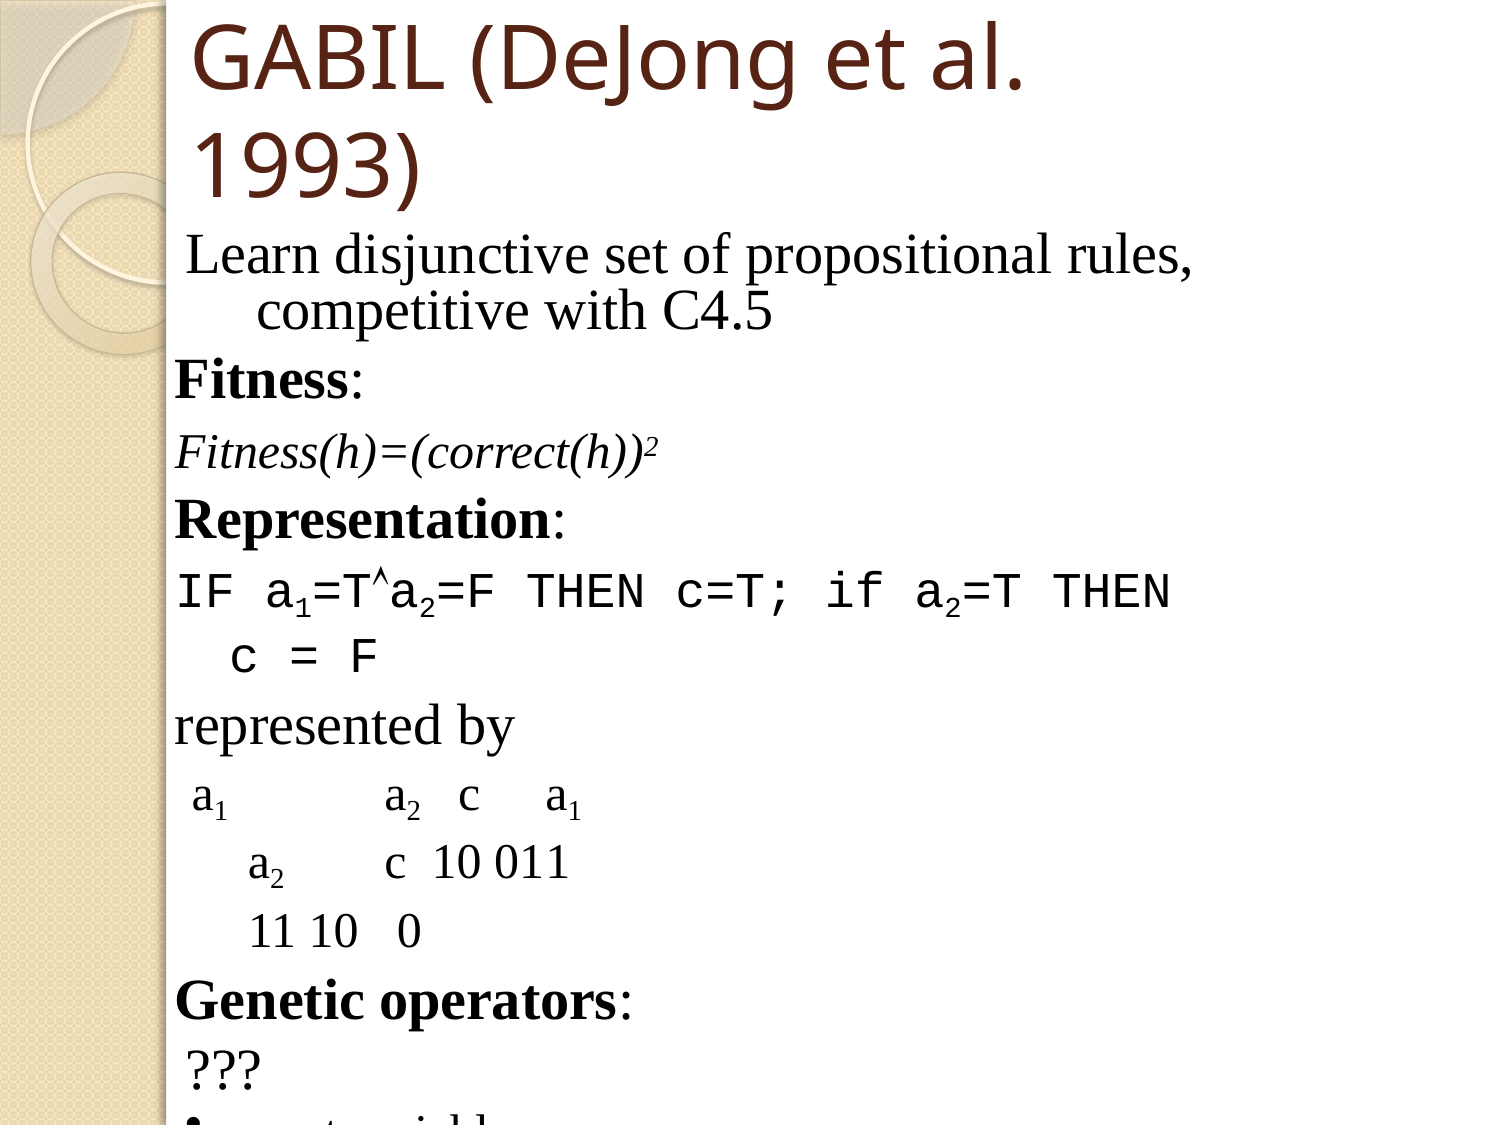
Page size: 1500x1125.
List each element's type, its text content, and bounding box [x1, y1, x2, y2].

text_box Learn disjunctive set of propositional rules, competitive with C4.5 Fitness: Fitness(h)=(correct(h))2 Representation: IF a1=Ta2=F THEN c=T; if a2=T THEN c = F represented by a1 a2 c a1 a2 c 10 01 1 11 10 0 Genetic operators: ??? want variable length rule sets want only well-formed bitstring hypotheses [174, 212, 1438, 1125]
title GABIL (DeJong et al. 1993) [187, 0, 1231, 212]
